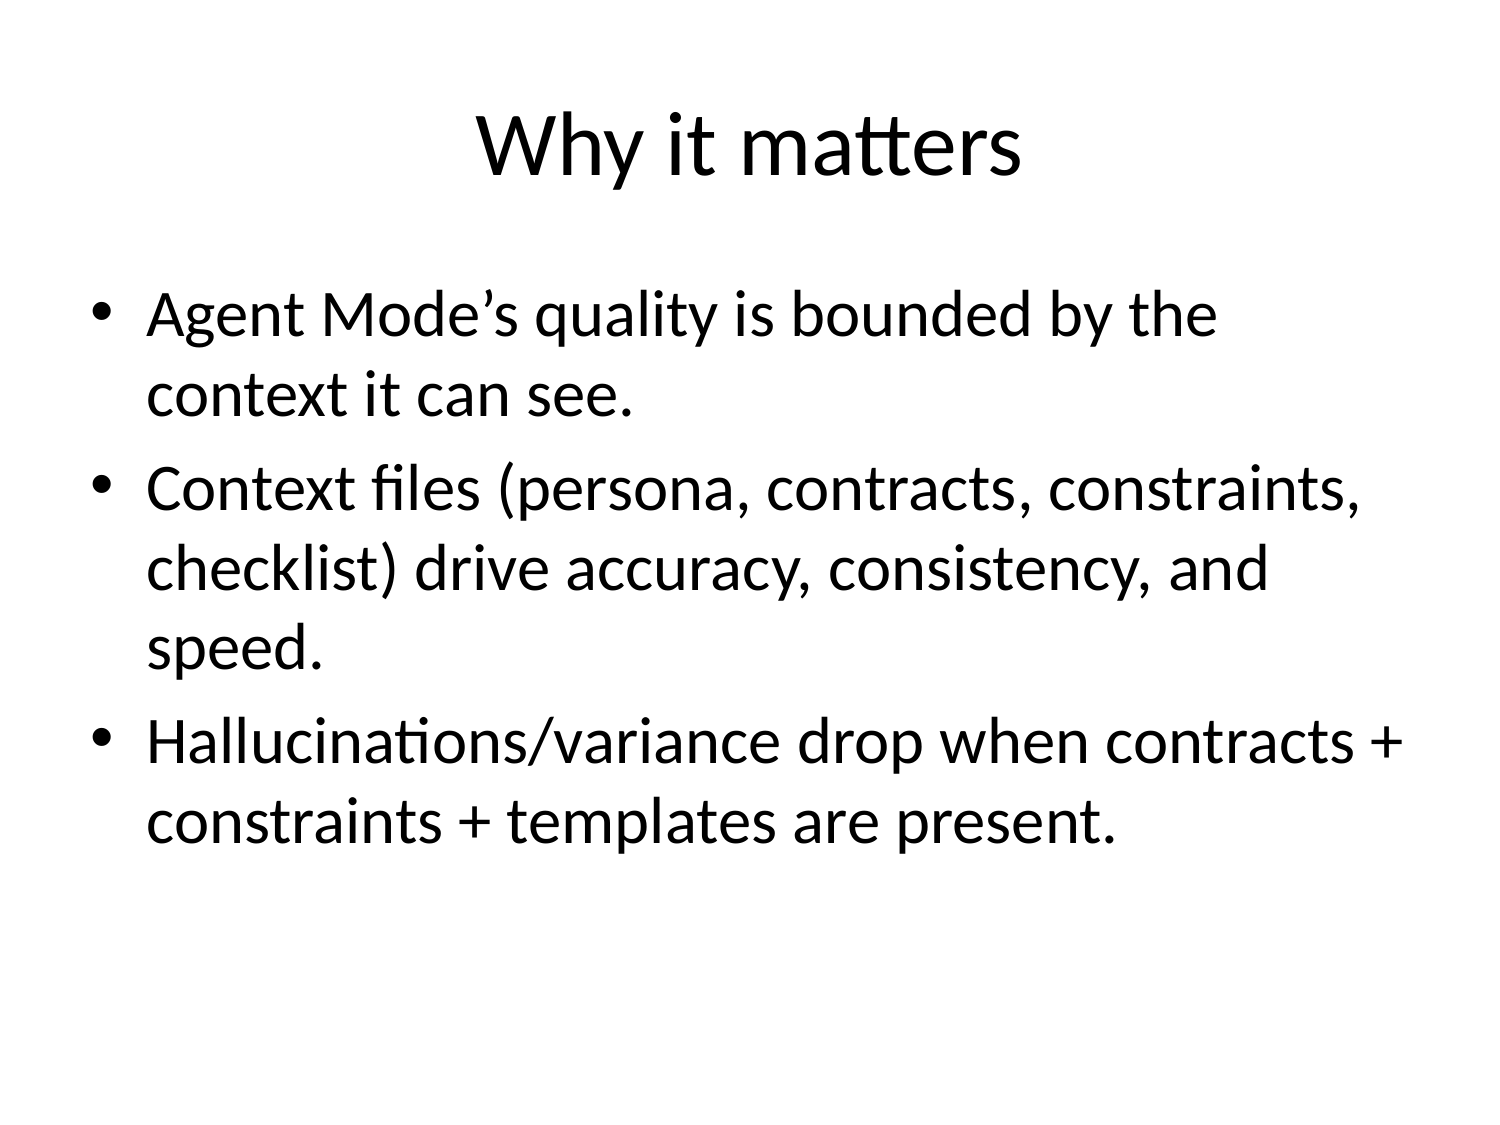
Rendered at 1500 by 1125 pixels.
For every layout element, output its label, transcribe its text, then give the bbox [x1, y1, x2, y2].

list Agent Mode’s quality is bounded by the context it can see. Context files (persona, contracts, constraints, checklist) drive accuracy, consistency, and speed. Hallucinations/variance drop when contracts + constraints + templates are present. [75, 262, 1425, 1005]
title Why it matters [75, 45, 1425, 233]
